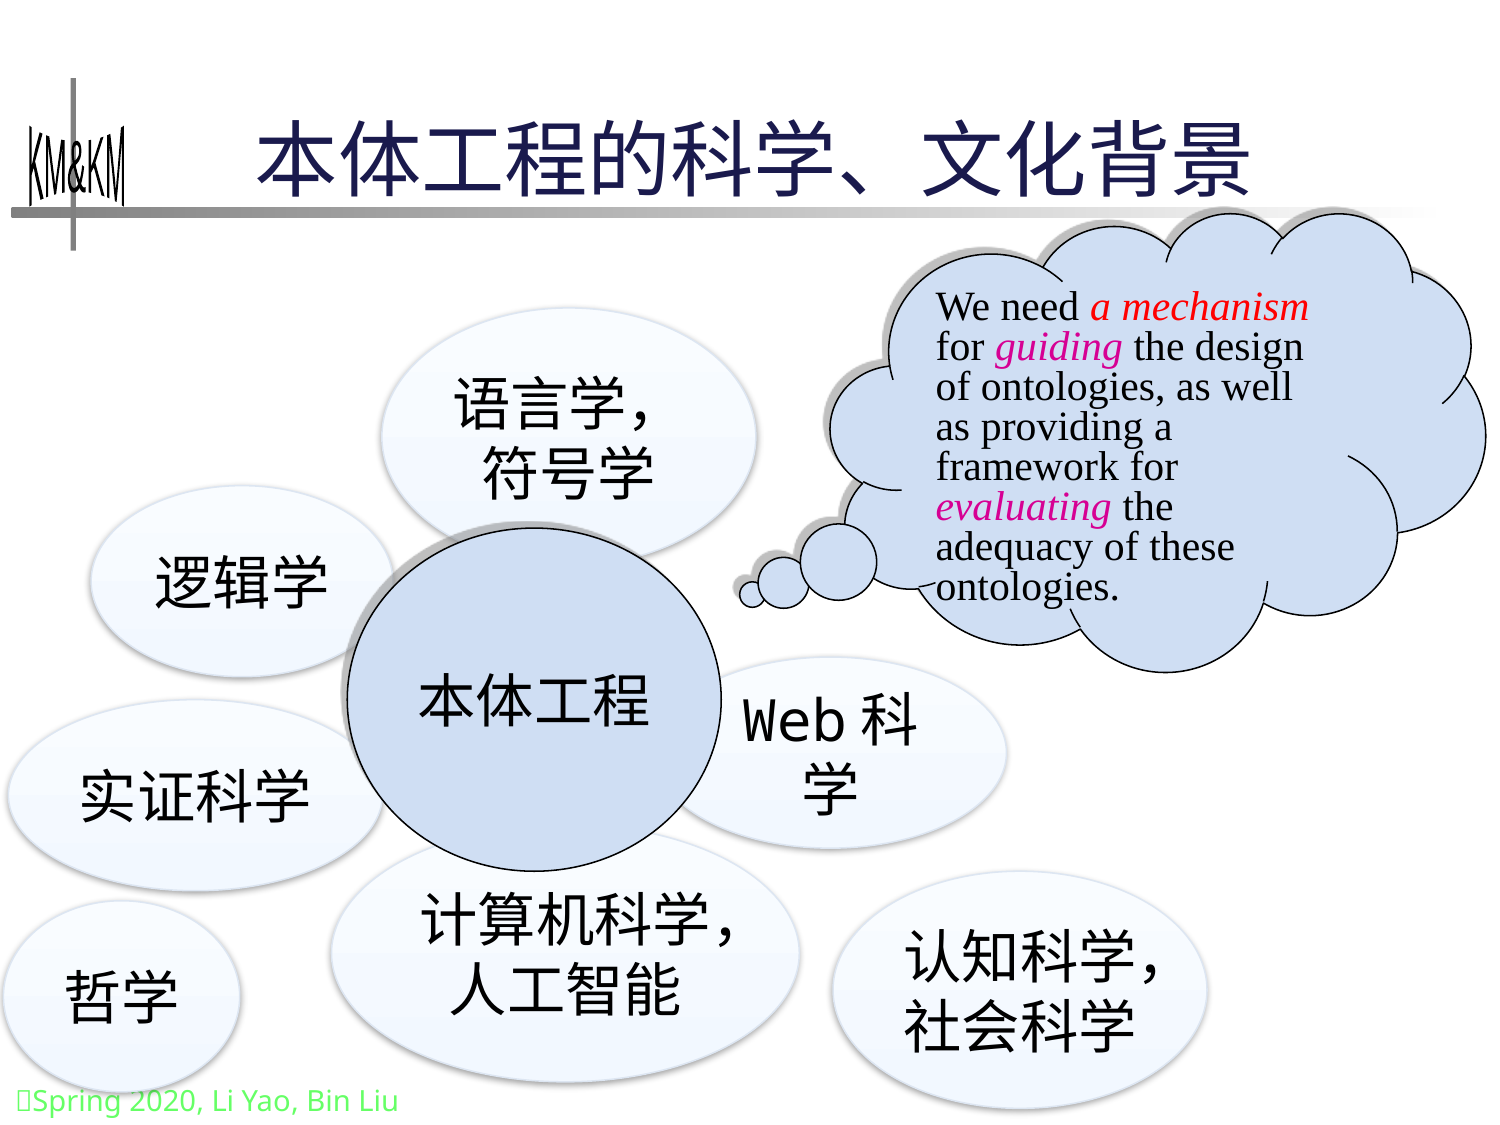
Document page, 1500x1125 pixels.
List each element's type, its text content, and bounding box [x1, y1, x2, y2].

text_box 语言学，符号学 [381, 307, 757, 556]
text_box 逻辑学 [90, 484, 393, 678]
text_box 哲学 [2, 900, 241, 1093]
text_box 本体工程 [347, 528, 722, 872]
text_box We need a mechanism for guiding the design of ontologies, as well as providing a framework for evaluating the adequacy of these ontologies. [739, 213, 1486, 673]
title 本体工程的科学、文化背景 [239, 112, 1500, 203]
text_box 计算机科学，人工智能 [330, 833, 801, 1083]
text_box 实证科学 [7, 698, 383, 892]
text_box 认知科学， 社会科学 [832, 870, 1208, 1110]
text_box Web科学 [682, 656, 1008, 849]
